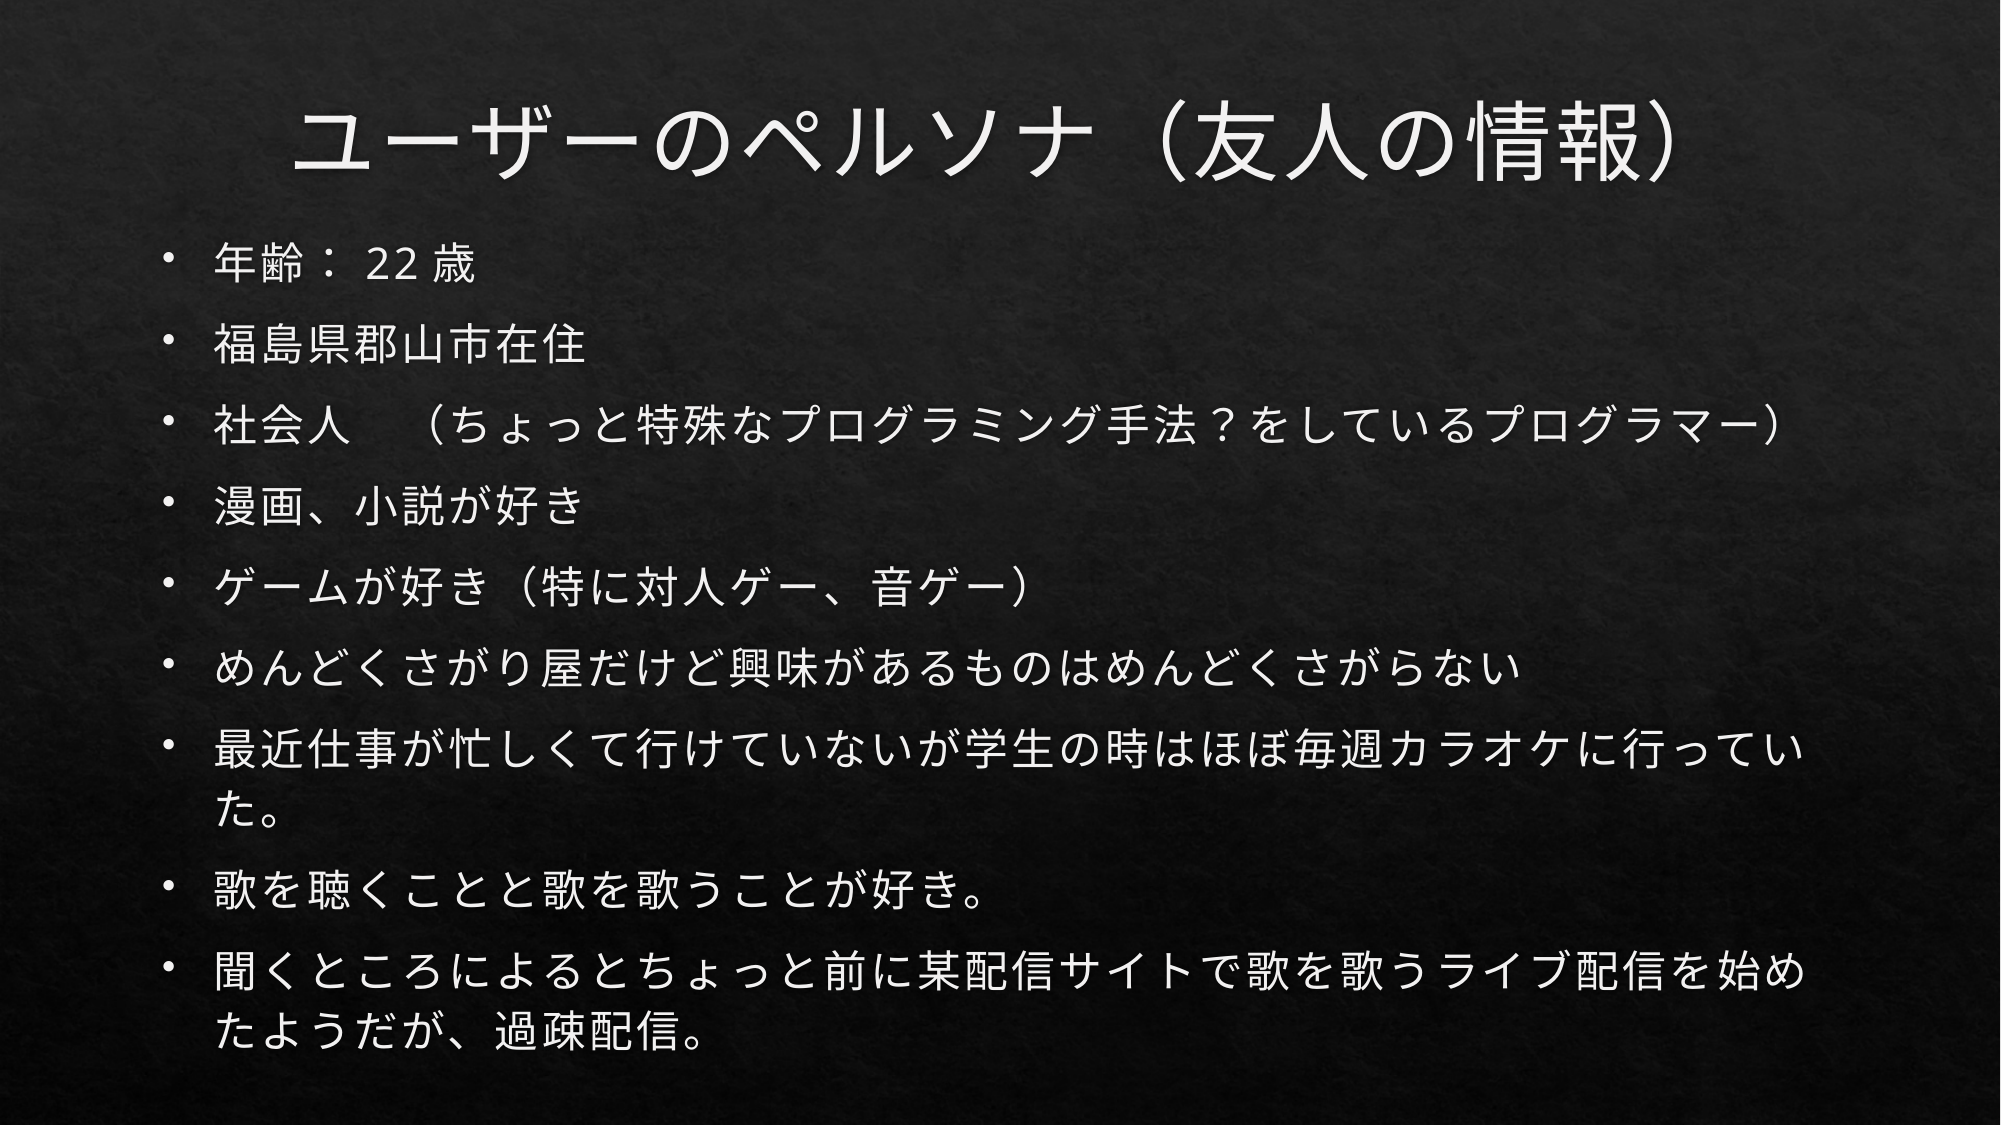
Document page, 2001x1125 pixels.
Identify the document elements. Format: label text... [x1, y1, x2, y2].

list 年齢：22歳 福島県郡山市在住 社会人 （ちょっと特殊なプログラミング手法？をしているプログラマー） 漫画、小説が好き ゲームが好き（特に対人ゲー、音ゲー） めんどくさがり屋だけど興味があるものはめんどくさがらない 最近仕事が忙しくて行けていないが学生の時はほぼ毎週カラオケに行っていた。 歌を聴くことと歌を歌うことが好き。 聞くところによるとちょっと前に某配信サイトで歌を歌うライブ配信を始めたようだが、過疎配信。 [139, 210, 1838, 1100]
title ユーザーのペルソナ（友人の情報） [162, 24, 1861, 232]
